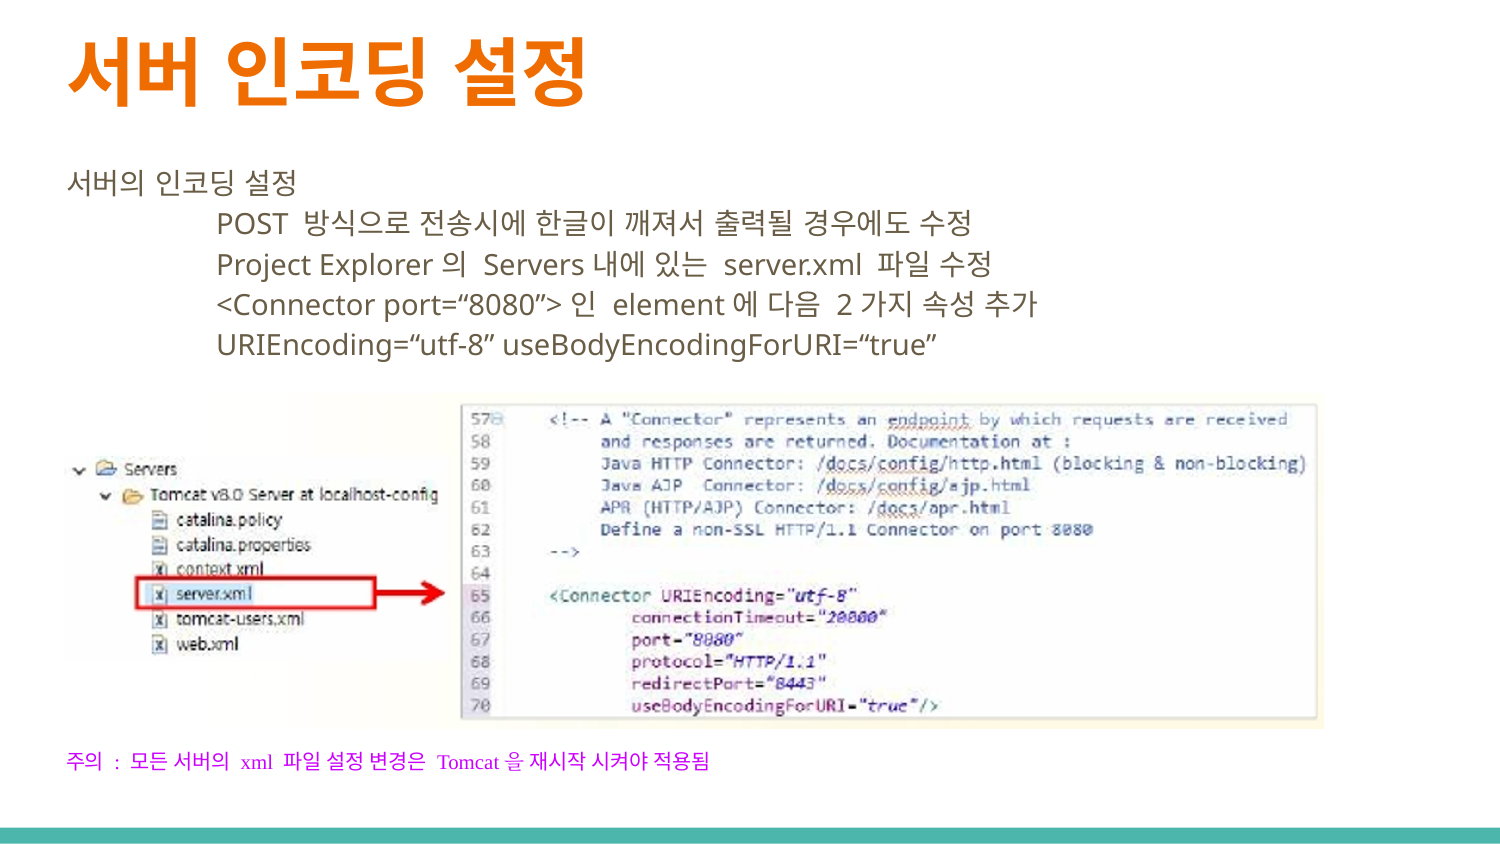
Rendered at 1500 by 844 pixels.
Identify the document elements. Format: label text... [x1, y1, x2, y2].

list 서버의 인코딩 설정 POST 방식으로 전송시에 한글이 깨져서 출력될 경우에도 수정 Project Explorer의 Servers내에 있는 server.xml 파일 수정 <Connector port=“8080”>인 element에 다음 2가지 속성 추가 URIEncoding=“utf-8” useBodyEncodingForURI=“true” [51, 145, 1449, 419]
title 서버 인코딩 설정 [51, 10, 1449, 127]
picture [64, 392, 1324, 729]
text_box 주의 : 모든 서버의 xml 파일 설정 변경은 Tomcat을 재시작 시켜야 적용됨 [51, 732, 1331, 799]
